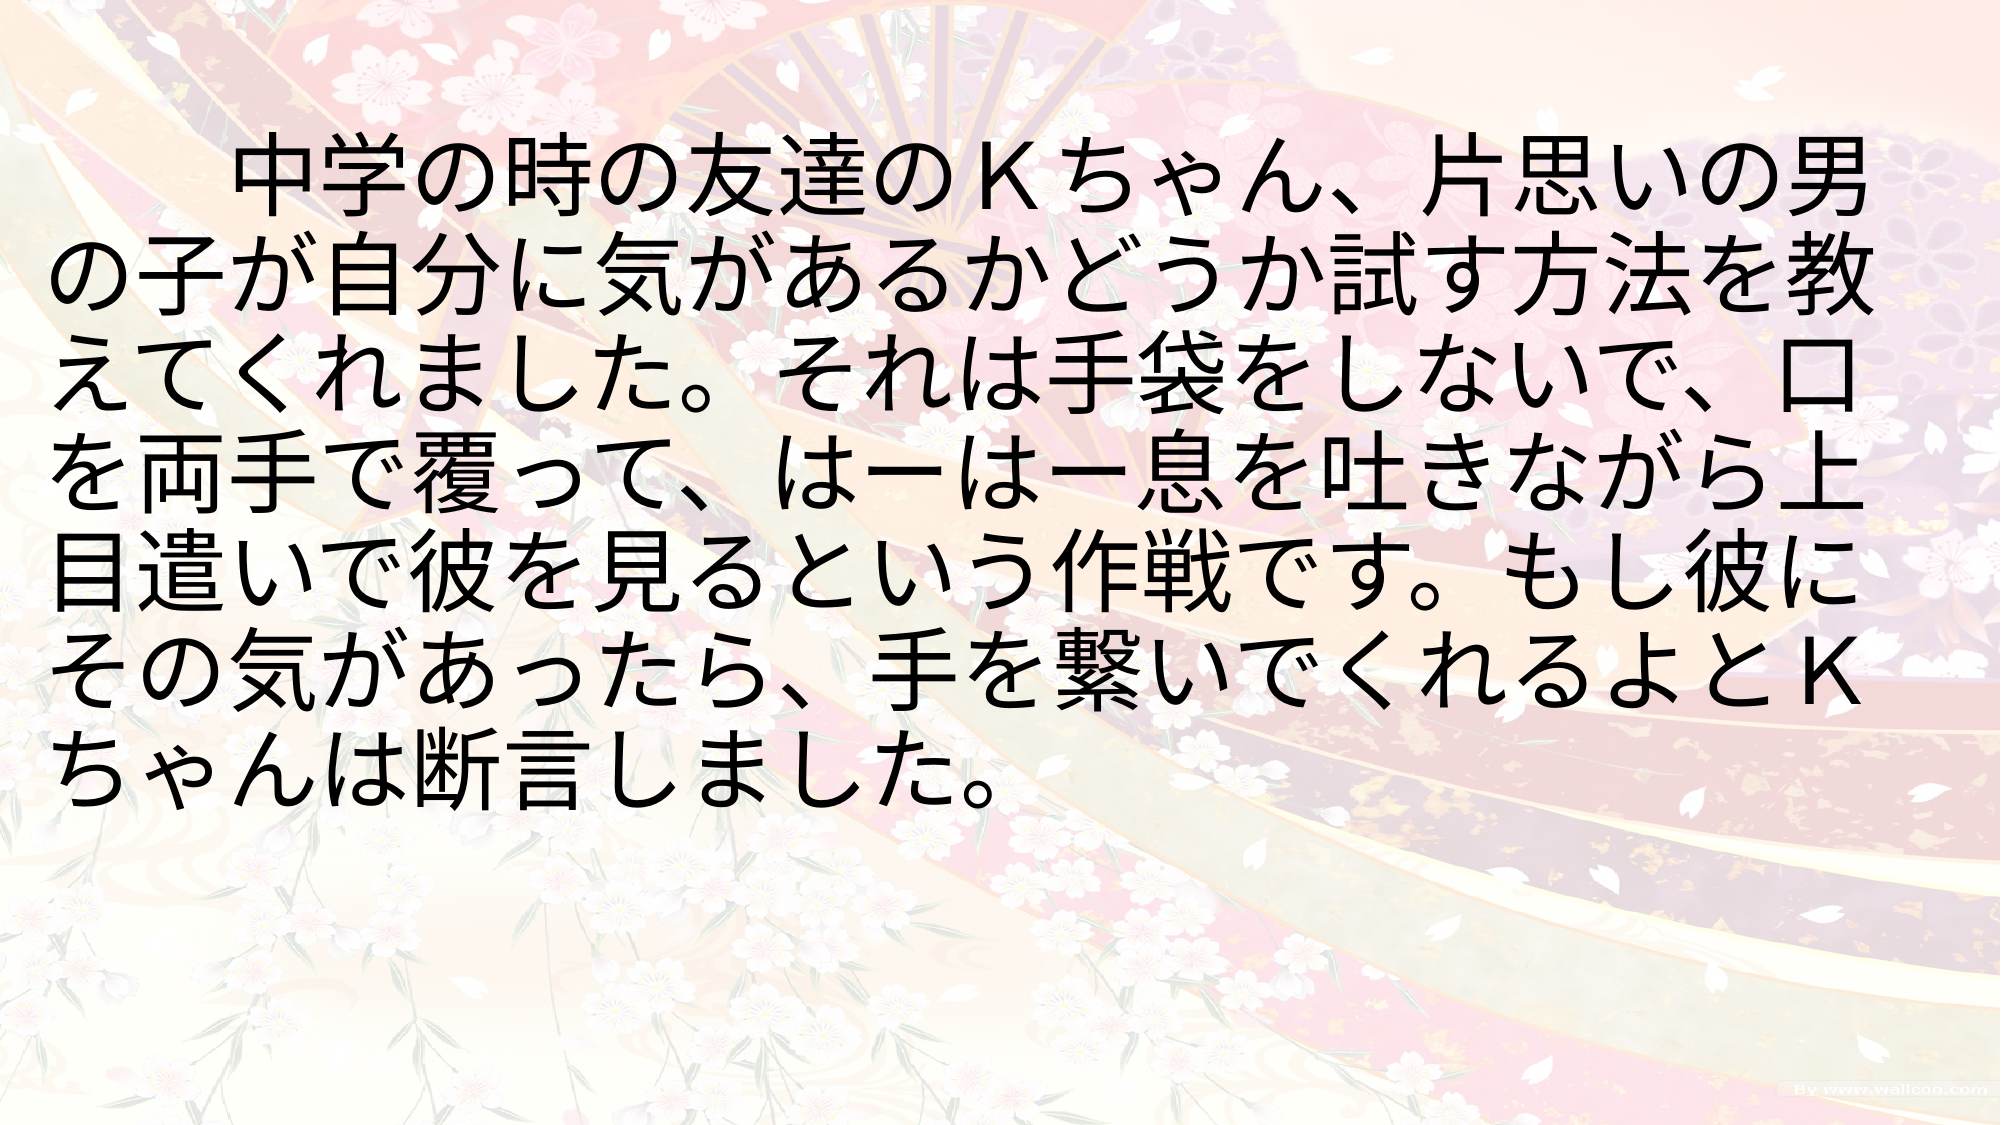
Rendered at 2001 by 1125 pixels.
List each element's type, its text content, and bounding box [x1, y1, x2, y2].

list 中学の時の友達のＫちゃん、片思いの男の子が自分に気があるかどうか試す方法を教えてくれました。それは手袋をしないで、口を両手で覆って、はーはー息を吐きながら上目遣いで彼を見るという作戦です。もし彼にその気があったら、手を繋いでくれるよとＫちゃんは断言しました。 [28, 123, 1968, 1125]
